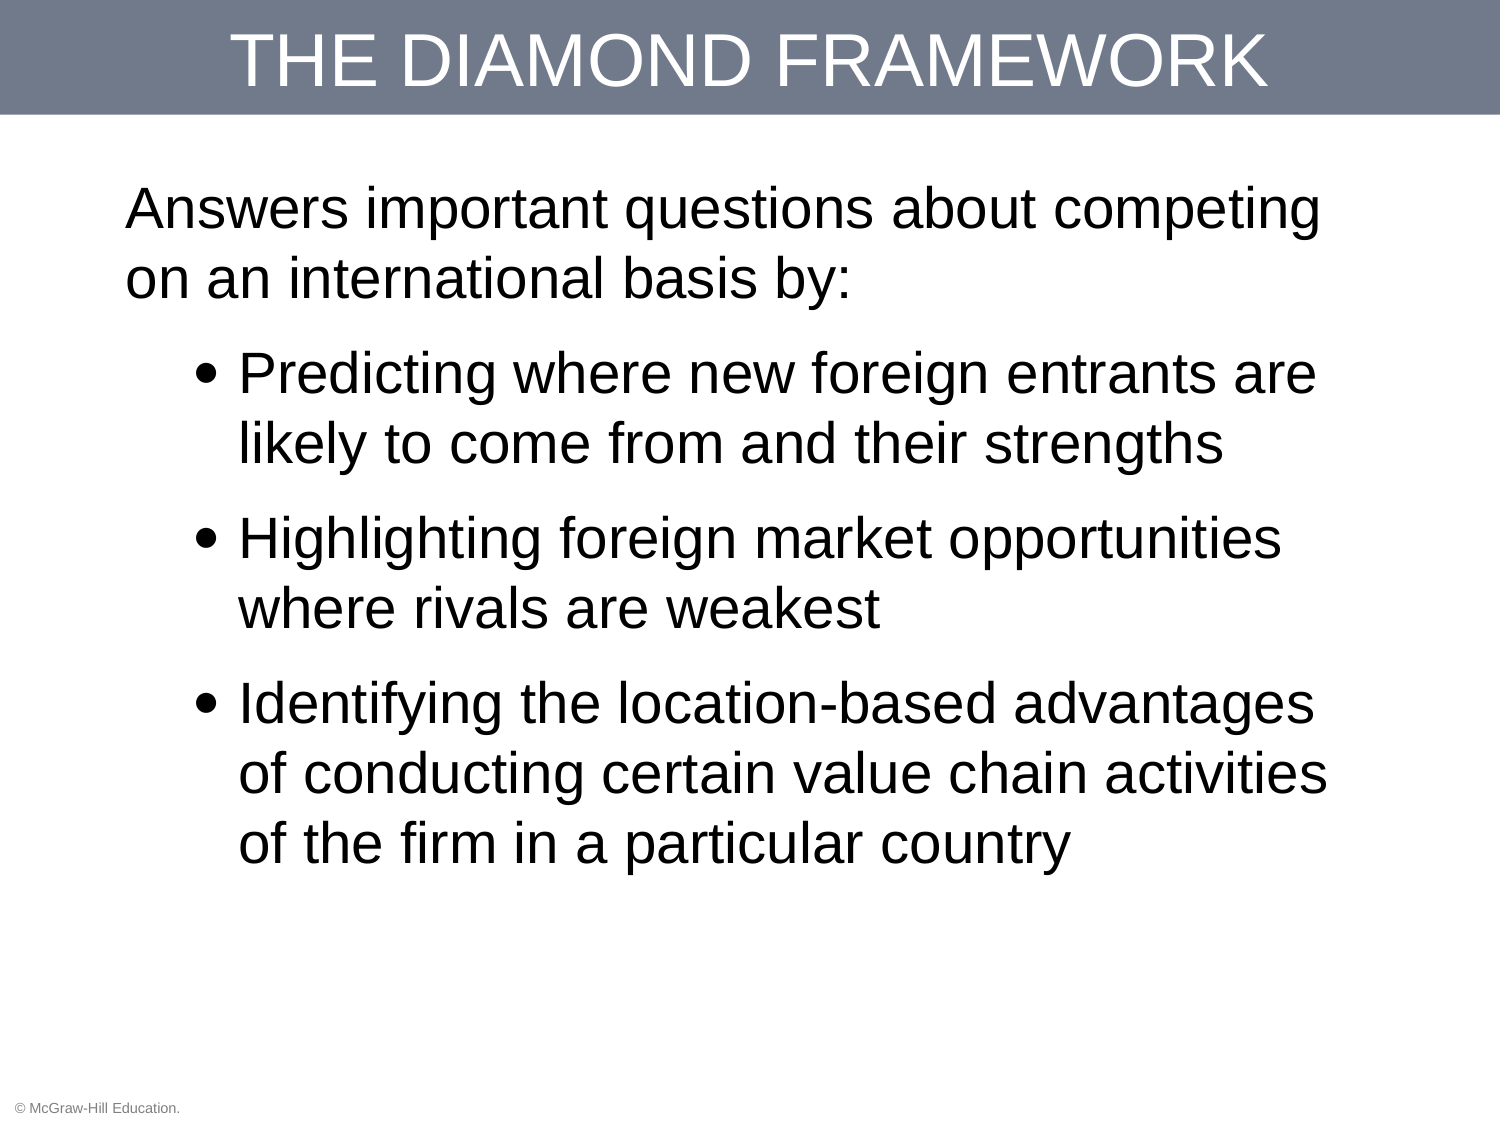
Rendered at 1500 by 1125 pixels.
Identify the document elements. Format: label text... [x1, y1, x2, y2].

title THE DIAMOND FRAMEWORK [0, 0, 1500, 115]
list Answers important questions about competing on an international basis by: Predicting where new foreign entrants are likely to come from and their strengths Highlighting foreign market opportunities where rivals are weakest Identifying the location-based advantages of conducting certain value chain activities of the firm in a particular country [110, 162, 1394, 1076]
